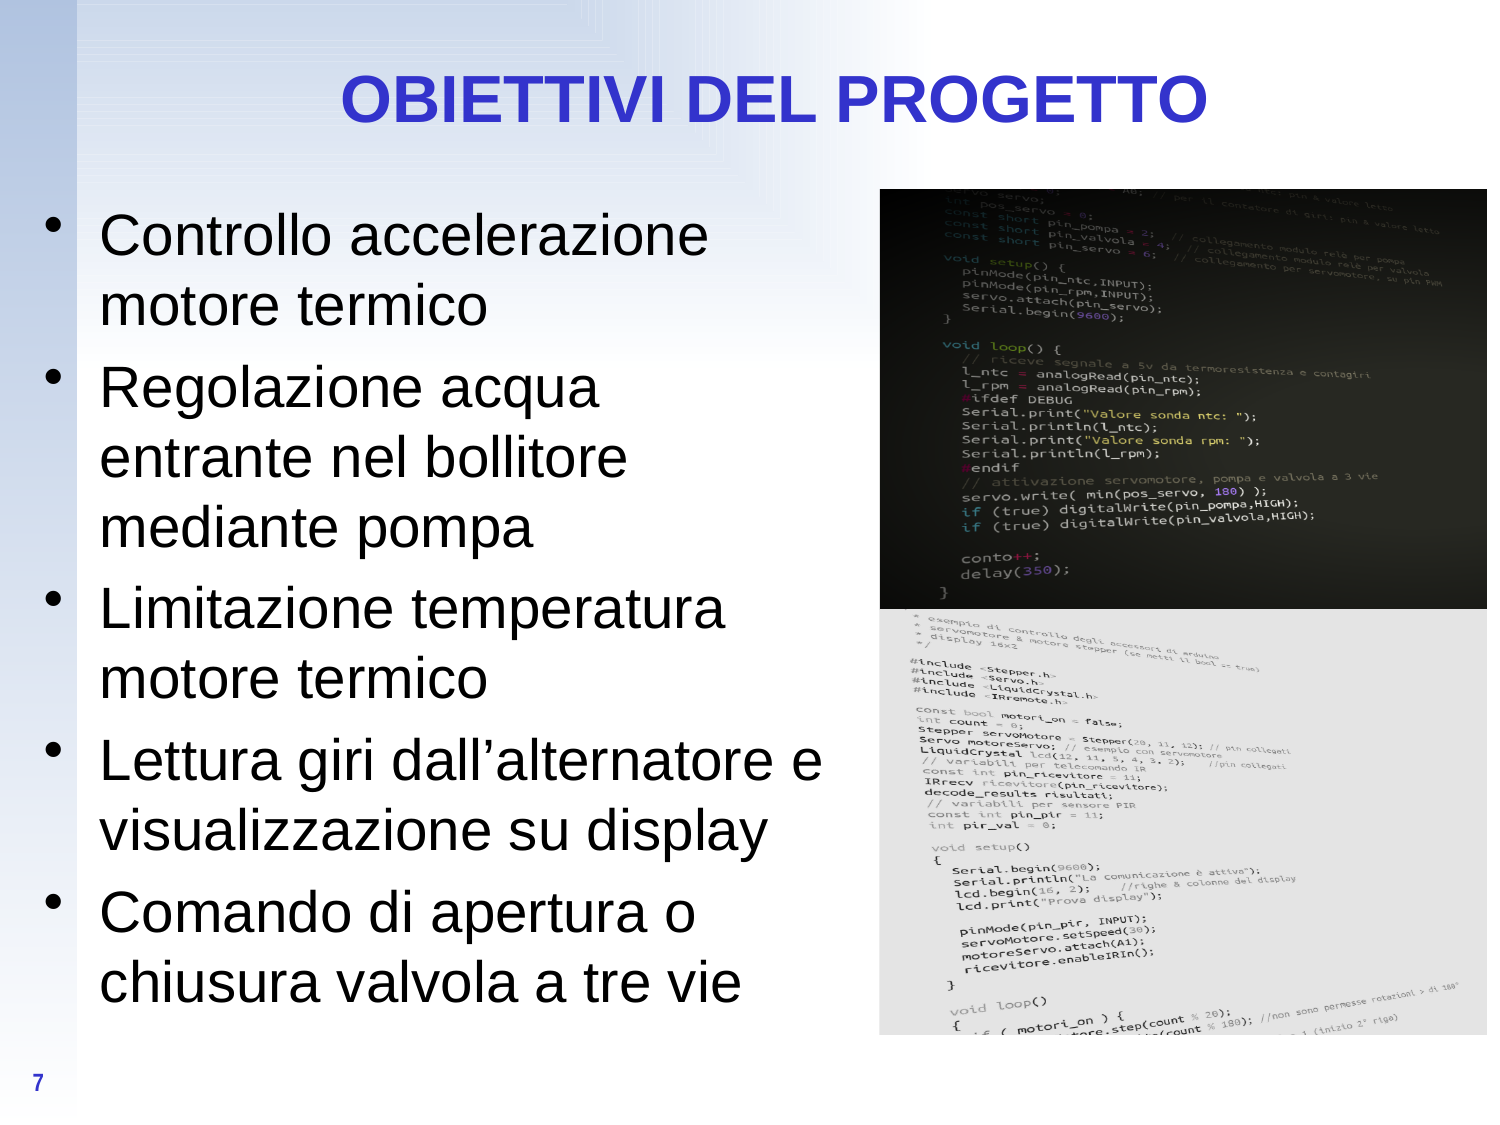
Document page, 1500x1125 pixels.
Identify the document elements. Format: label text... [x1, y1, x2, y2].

slide_number 7 [0, 1058, 77, 1103]
title OBIETTIVI DEL PROGETTO [100, 2, 1451, 190]
list Controllo accelerazione motore termico Regolazione acqua entrante nel bollitore mediante pompa Limitazione temperatura motore termico Lettura giri dall’alternatore e visualizzazione su display Comando di apertura o chiusura valvola a tre vie [28, 189, 844, 993]
picture [879, 189, 1488, 1036]
